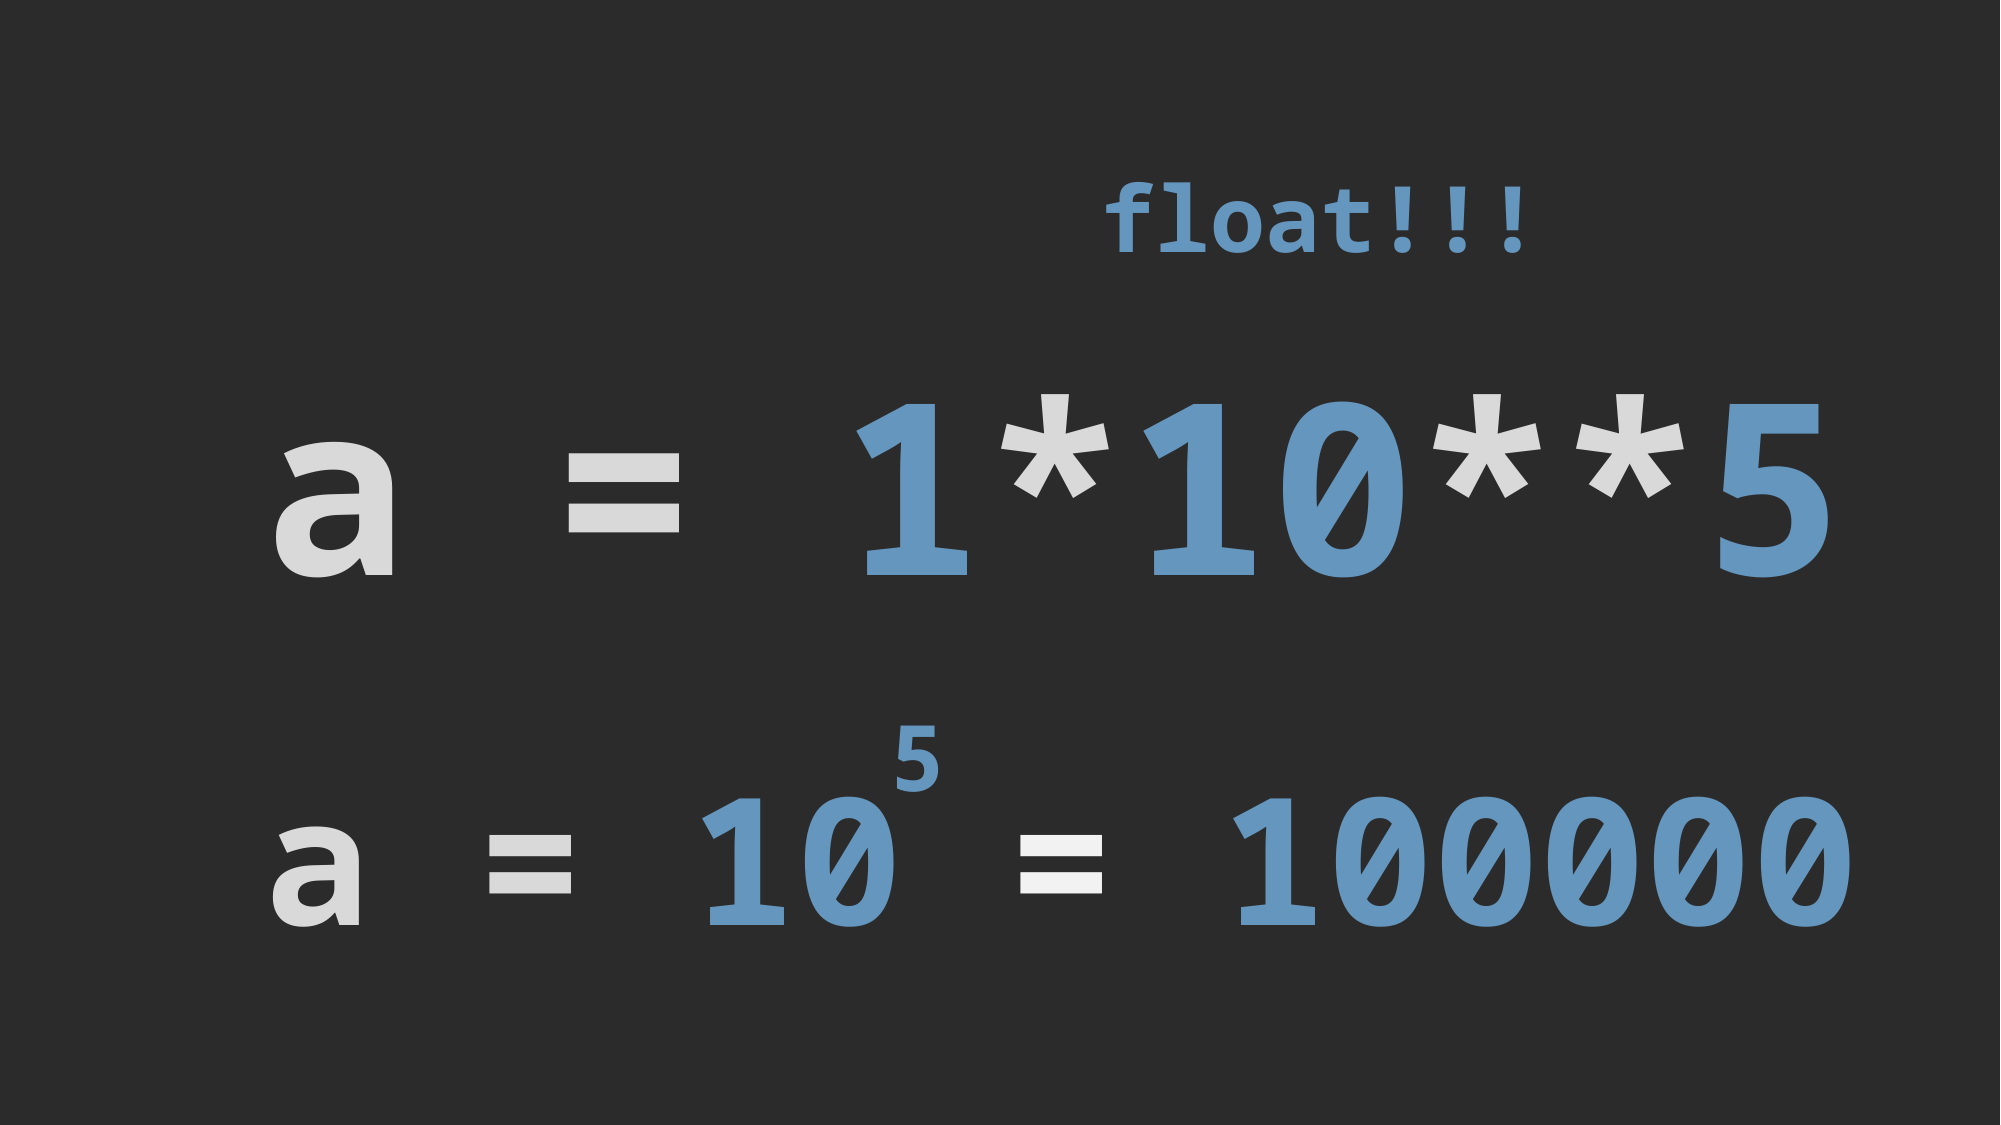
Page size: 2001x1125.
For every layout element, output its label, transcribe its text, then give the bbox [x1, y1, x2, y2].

title a = 1*10**5 [249, 336, 1923, 635]
text_box 5 [876, 692, 1037, 817]
text_box float!!! [1086, 153, 1602, 278]
text_box a = 10 = 100000 [249, 673, 1923, 972]
